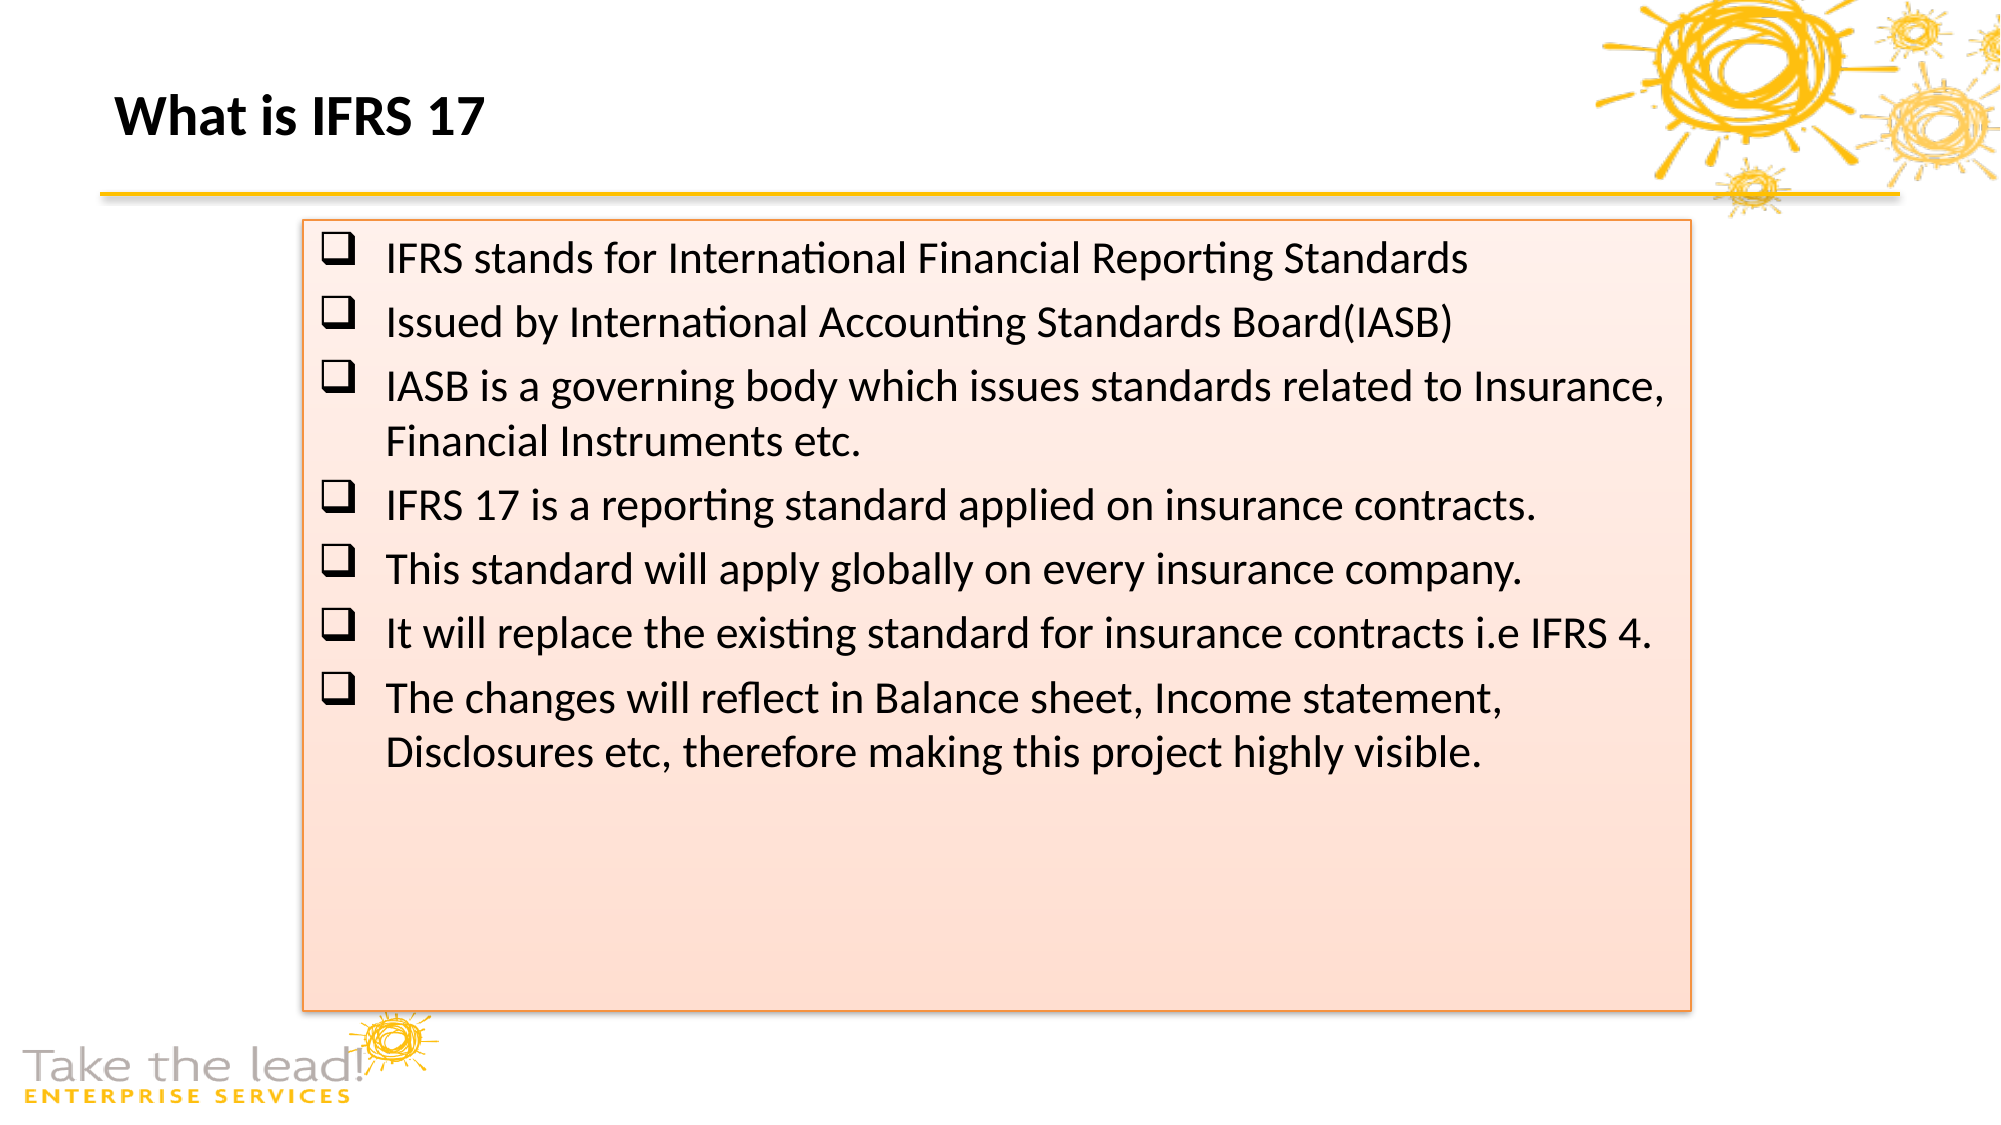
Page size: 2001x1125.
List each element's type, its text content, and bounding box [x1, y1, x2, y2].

title What is IFRS 17 [99, 45, 1900, 180]
list IFRS stands for International Financial Reporting Standards Issued by International Accounting Standards Board(IASB) IASB is a governing body which issues standards related to Insurance, Financial Instruments etc. IFRS 17 is a reporting standard applied on insurance contracts. This standard will apply globally on every insurance company. It will replace the existing standard for insurance contracts i.e IFRS 4. The changes will reflect in Balance sheet, Income statement, Disclosures etc, therefore making this project highly visible. [302, 219, 1692, 1012]
